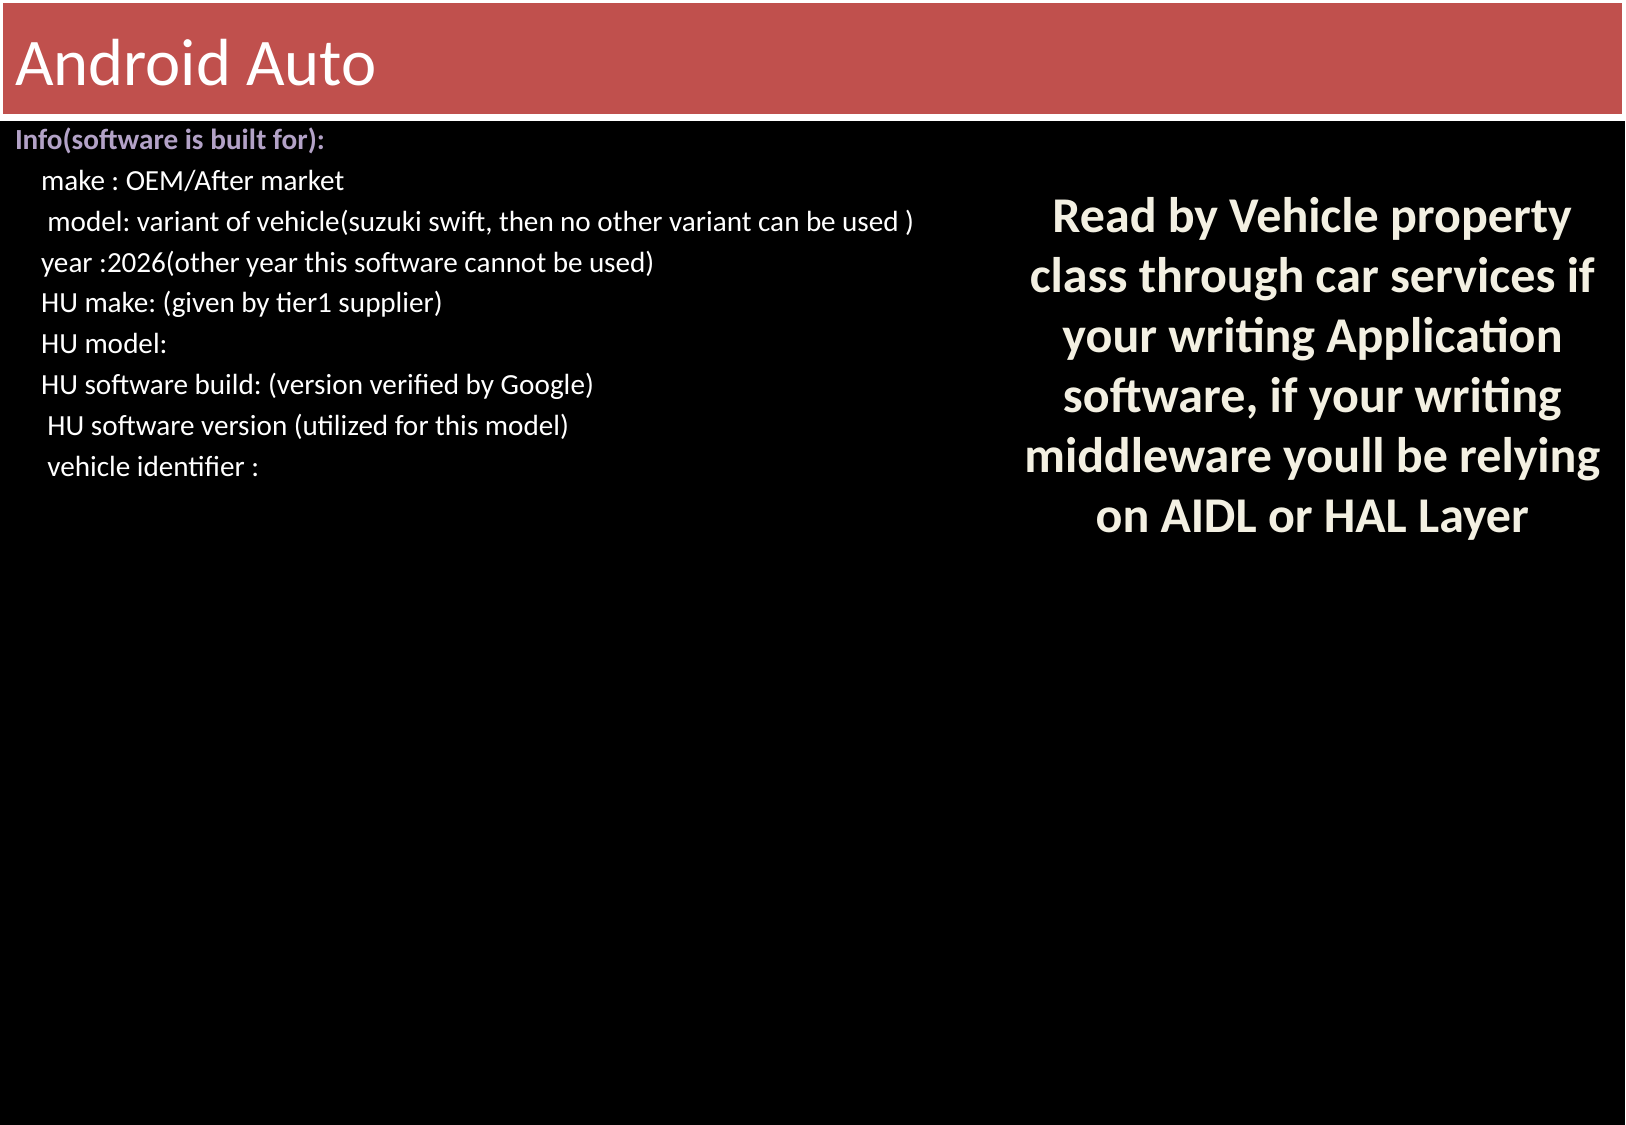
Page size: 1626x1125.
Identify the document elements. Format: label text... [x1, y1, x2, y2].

text_box Read by Vehicle property class through car services if your writing Application software, if your writing middleware youll be relying on AIDL or HAL Layer [999, 174, 1625, 550]
title Android Auto [0, 0, 1625, 112]
list Info(software is built for): make : OEM/After market model: variant of vehicle(suzuki swift, then no other variant can be used ) year :2026(other year this software cannot be used) HU make: (given by tier1 supplier) HU model: HU software build: (version verified by Google) HU software version (utilized for this model) vehicle identifier : [0, 112, 1625, 1125]
